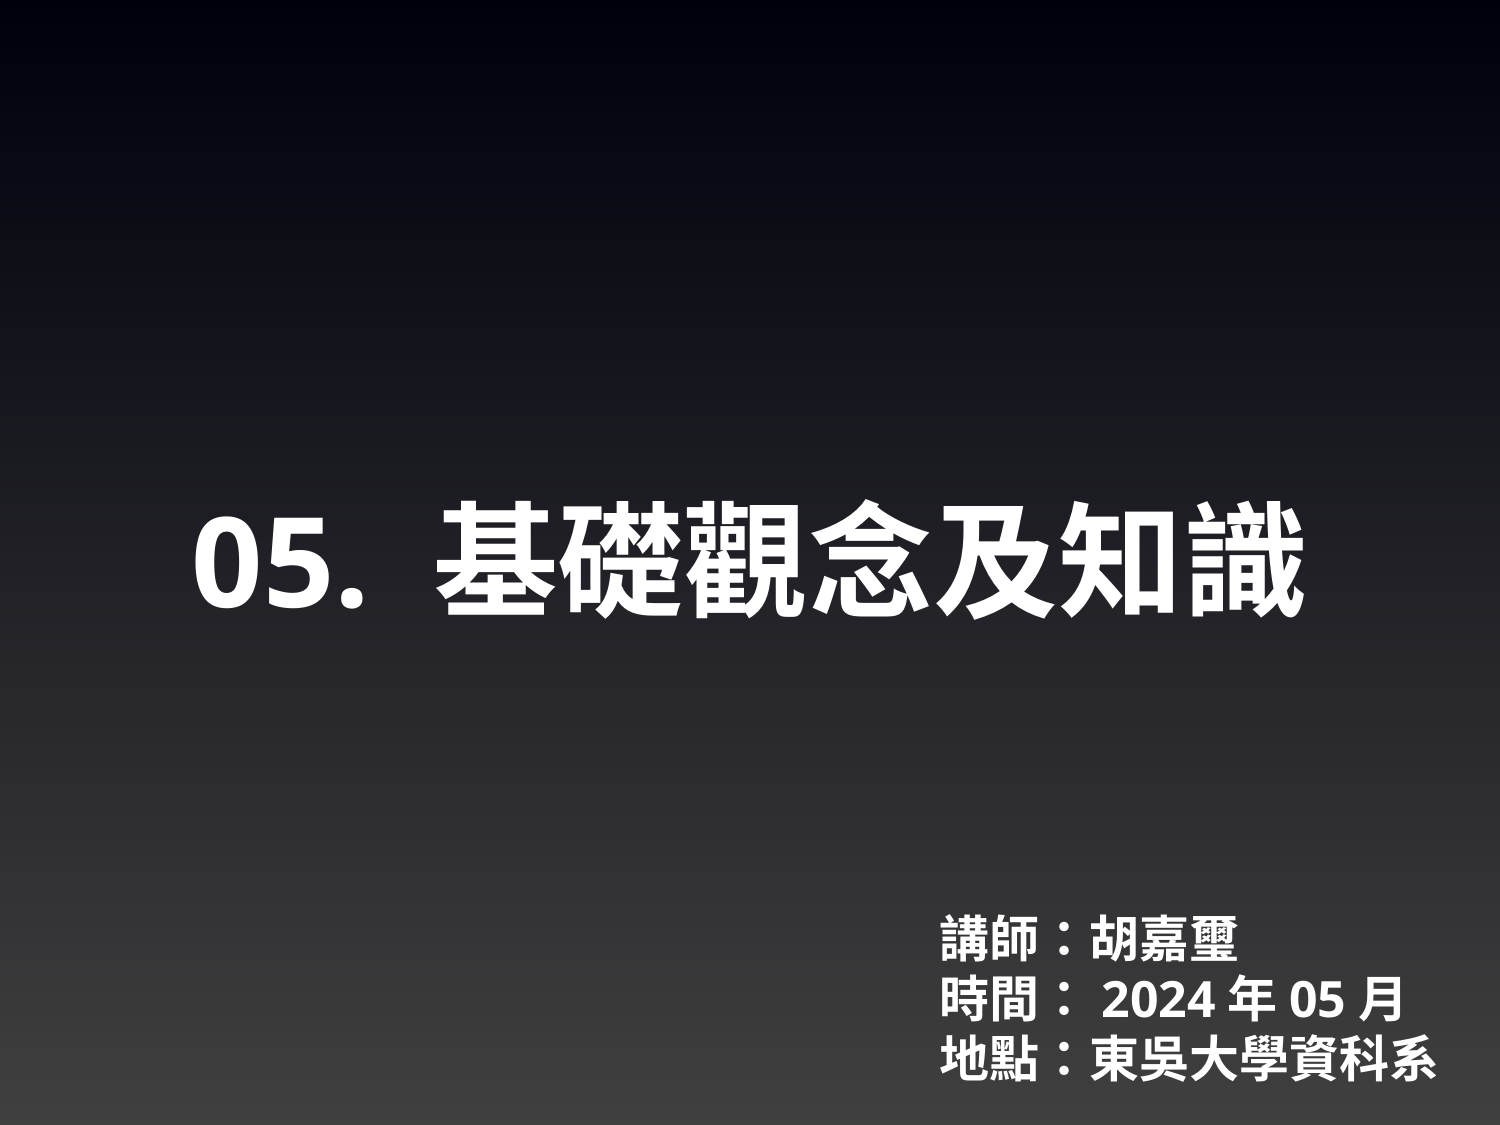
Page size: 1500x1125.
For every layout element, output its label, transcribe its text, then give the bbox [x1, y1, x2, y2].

text_box 講師：胡嘉璽 時間：2024年05月 地點：東吳大學資科系 [924, 899, 1500, 1095]
text_box 05. 基礎觀念及知識 [112, 474, 1388, 640]
